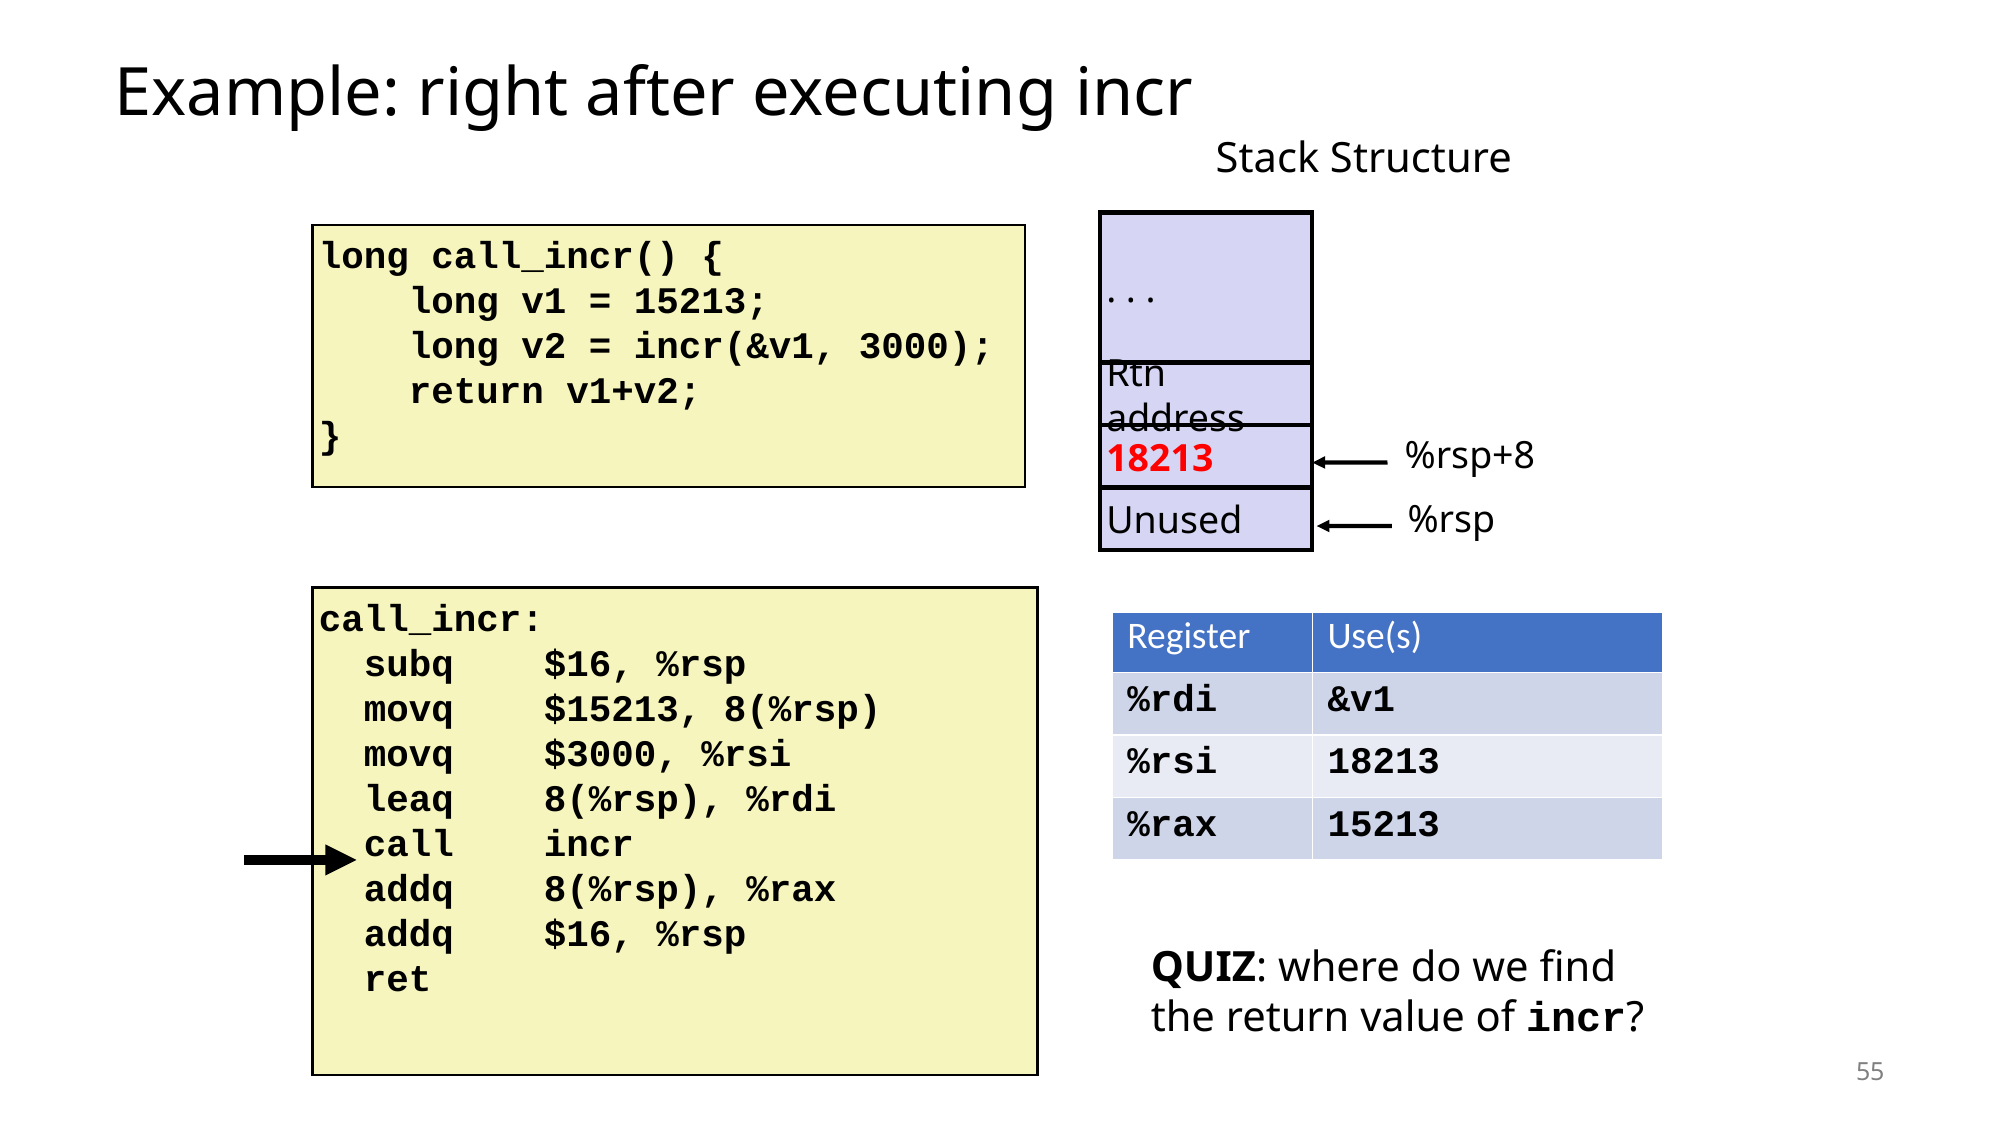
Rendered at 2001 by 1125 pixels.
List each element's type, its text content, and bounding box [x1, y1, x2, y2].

text_box Rtn address [1099, 362, 1313, 425]
table_cell %rsi [1113, 736, 1312, 797]
table_cell %rdi [1113, 673, 1312, 734]
text_box . . . [1099, 212, 1313, 362]
text_box Stack Structure [1209, 125, 1519, 188]
table_cell 18213 [1313, 736, 1662, 797]
text_box [1316, 519, 1392, 533]
title Example: right after executing incr [99, 37, 1900, 150]
text_box call_incr: subq $16, %rsp movq $15213, 8(%rsp) movq $3000, %rsi leaq 8(%rsp), %rdi call incr addq 8(%rsp), %rax addq $16, %rsp ret [312, 587, 1038, 1075]
table_header Use(s) [1313, 613, 1662, 672]
text_box 18213 [1099, 425, 1313, 487]
text_box QUIZ: where do we find the return value of incr? [1144, 933, 1651, 1046]
text_box long call_incr() { long v1 = 15213; long v2 = incr(&v1, 3000); return v1+v2; } [312, 224, 1025, 488]
text_box %rsp [1401, 488, 1502, 546]
table_cell &v1 [1313, 673, 1662, 734]
text_box Unused [1099, 487, 1313, 550]
table_cell 15213 [1313, 798, 1662, 859]
text_box %rsp+8 [1398, 424, 1542, 483]
table_header Register [1113, 613, 1312, 672]
slide_number 55 [1749, 1042, 1900, 1103]
text_box [1312, 456, 1388, 469]
table_cell %rax [1113, 798, 1312, 859]
